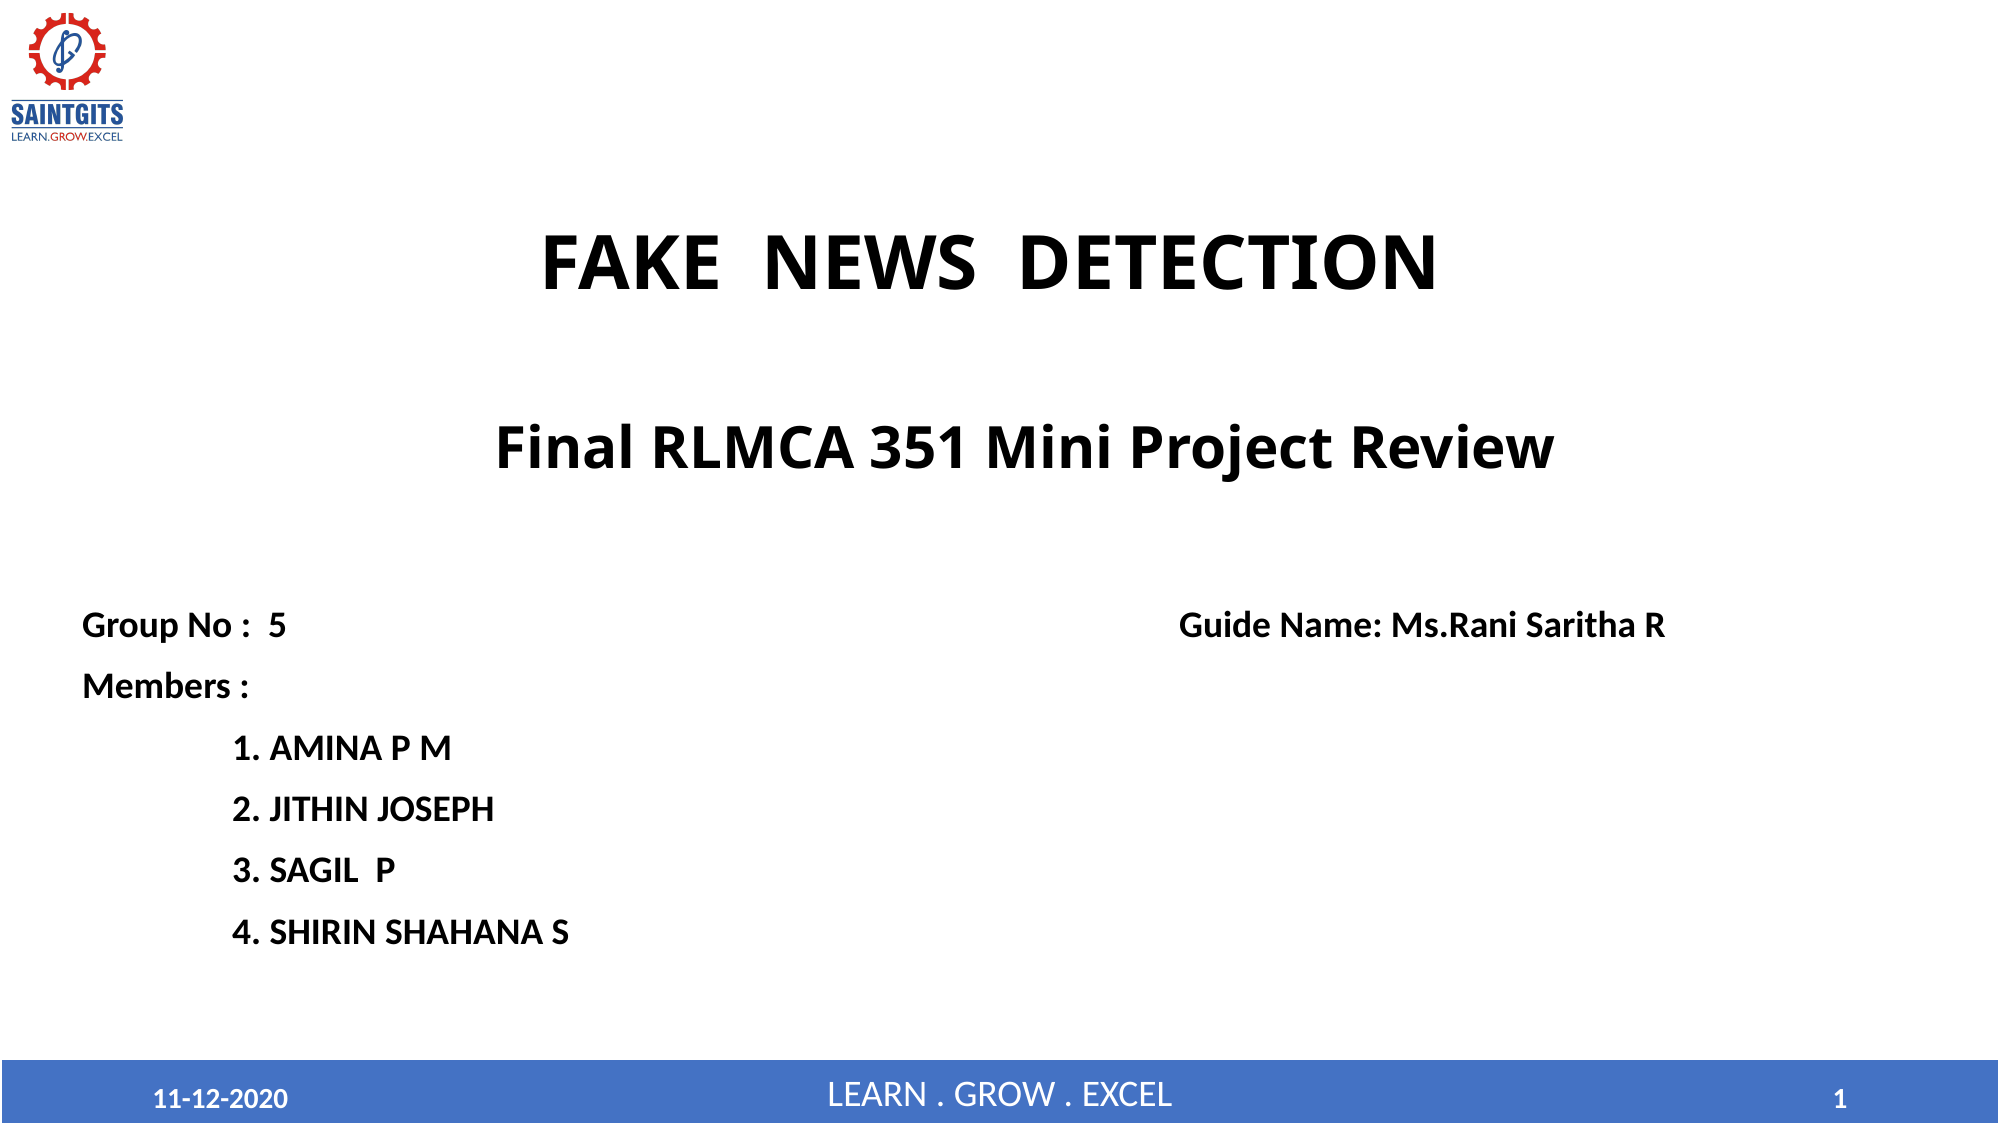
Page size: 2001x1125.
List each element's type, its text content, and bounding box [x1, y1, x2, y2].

text_box Final RLMCA 351 Mini Project Review [274, 324, 1775, 489]
title FAKE NEWS DETECTION [249, 149, 1750, 314]
picture [1, 0, 134, 155]
text_box Guide Name: Ms.Rani Saritha R [1164, 597, 1991, 1057]
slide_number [137, 1066, 588, 1125]
slide_number 1 [1412, 1066, 1863, 1125]
subtitle Group No : 5 Members : 1. AMINA P M 2. JITHIN JOSEPH 3. SAGIL P 4. SHIRIN SHAHANA S [67, 597, 1100, 1057]
